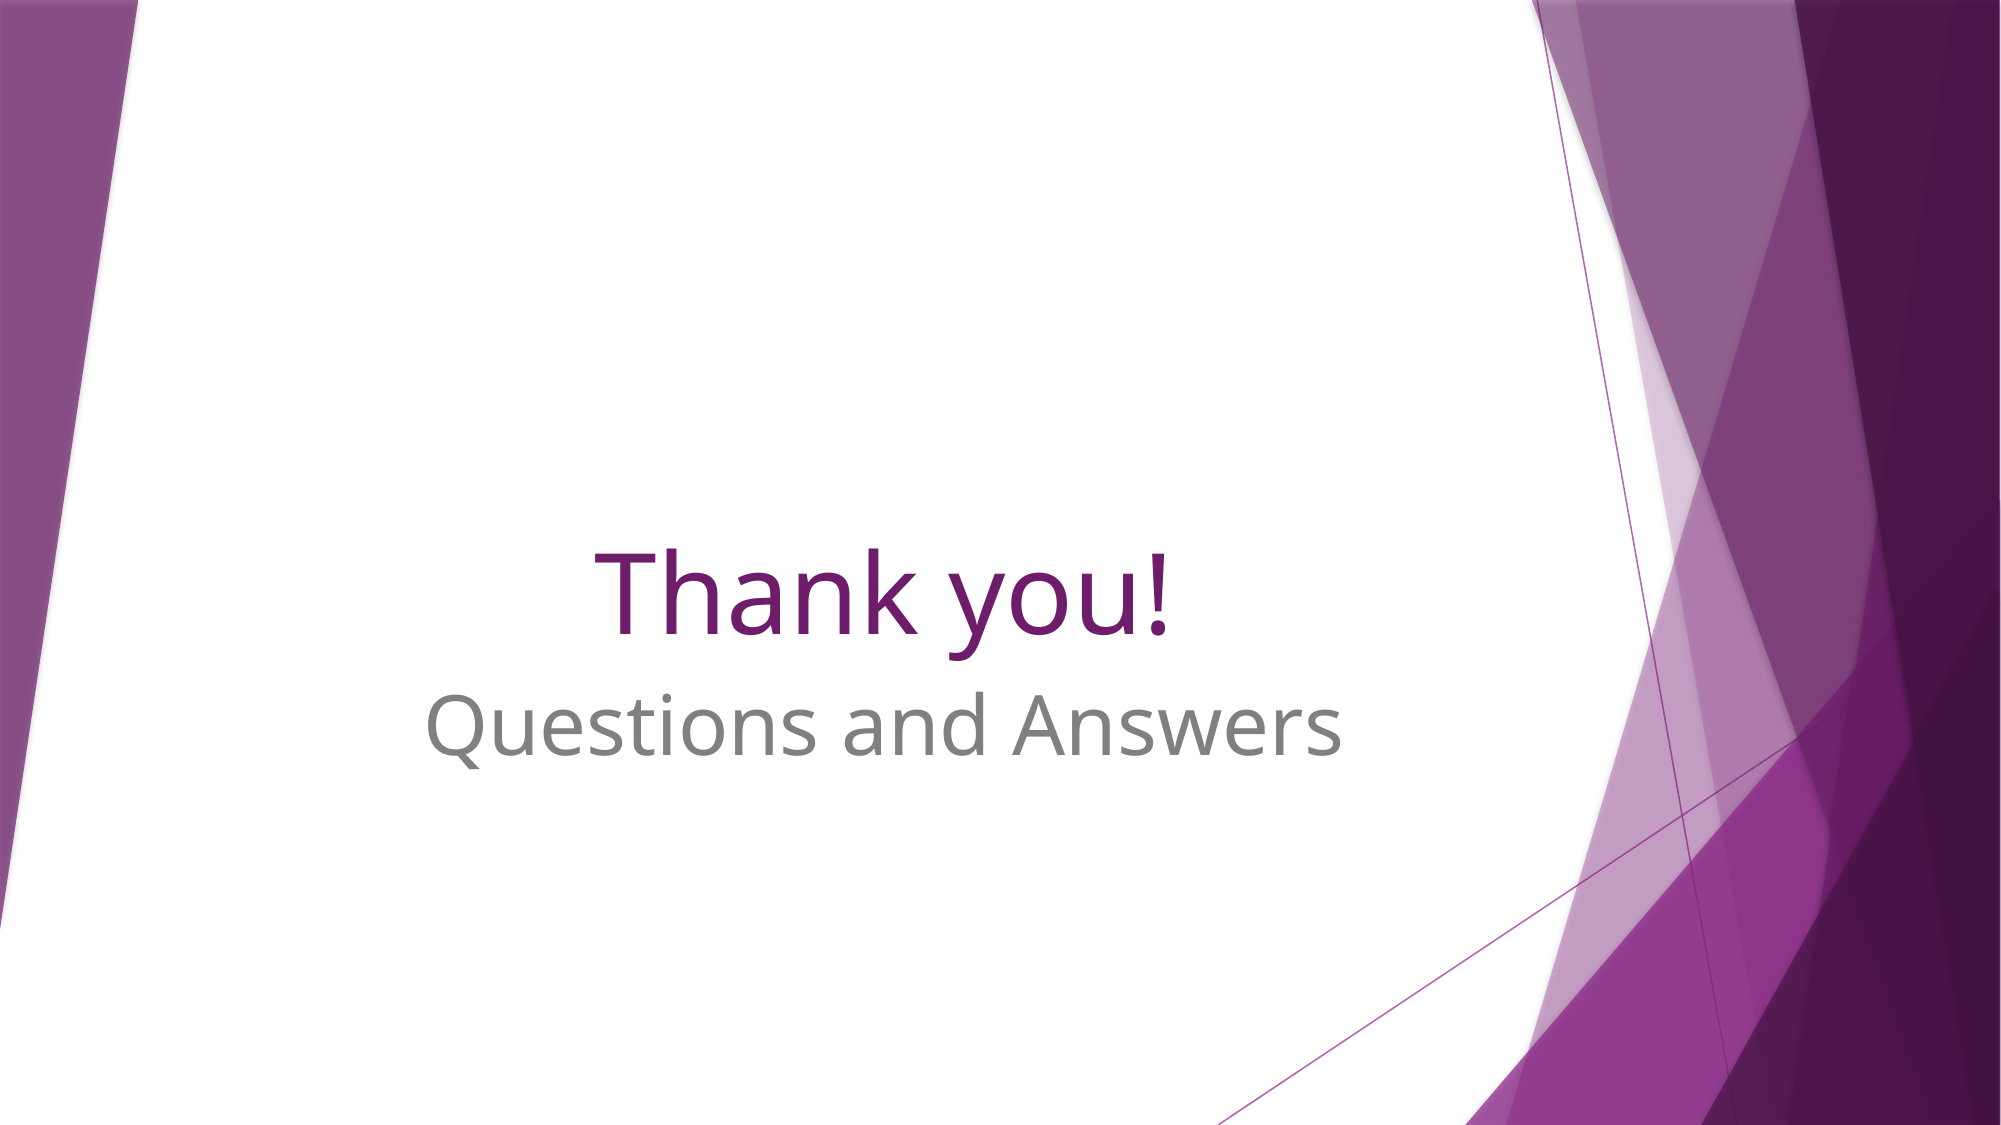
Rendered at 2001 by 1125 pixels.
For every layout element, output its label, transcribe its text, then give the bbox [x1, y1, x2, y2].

title Thank you! [247, 394, 1522, 664]
subtitle Questions and Answers [247, 664, 1522, 845]
